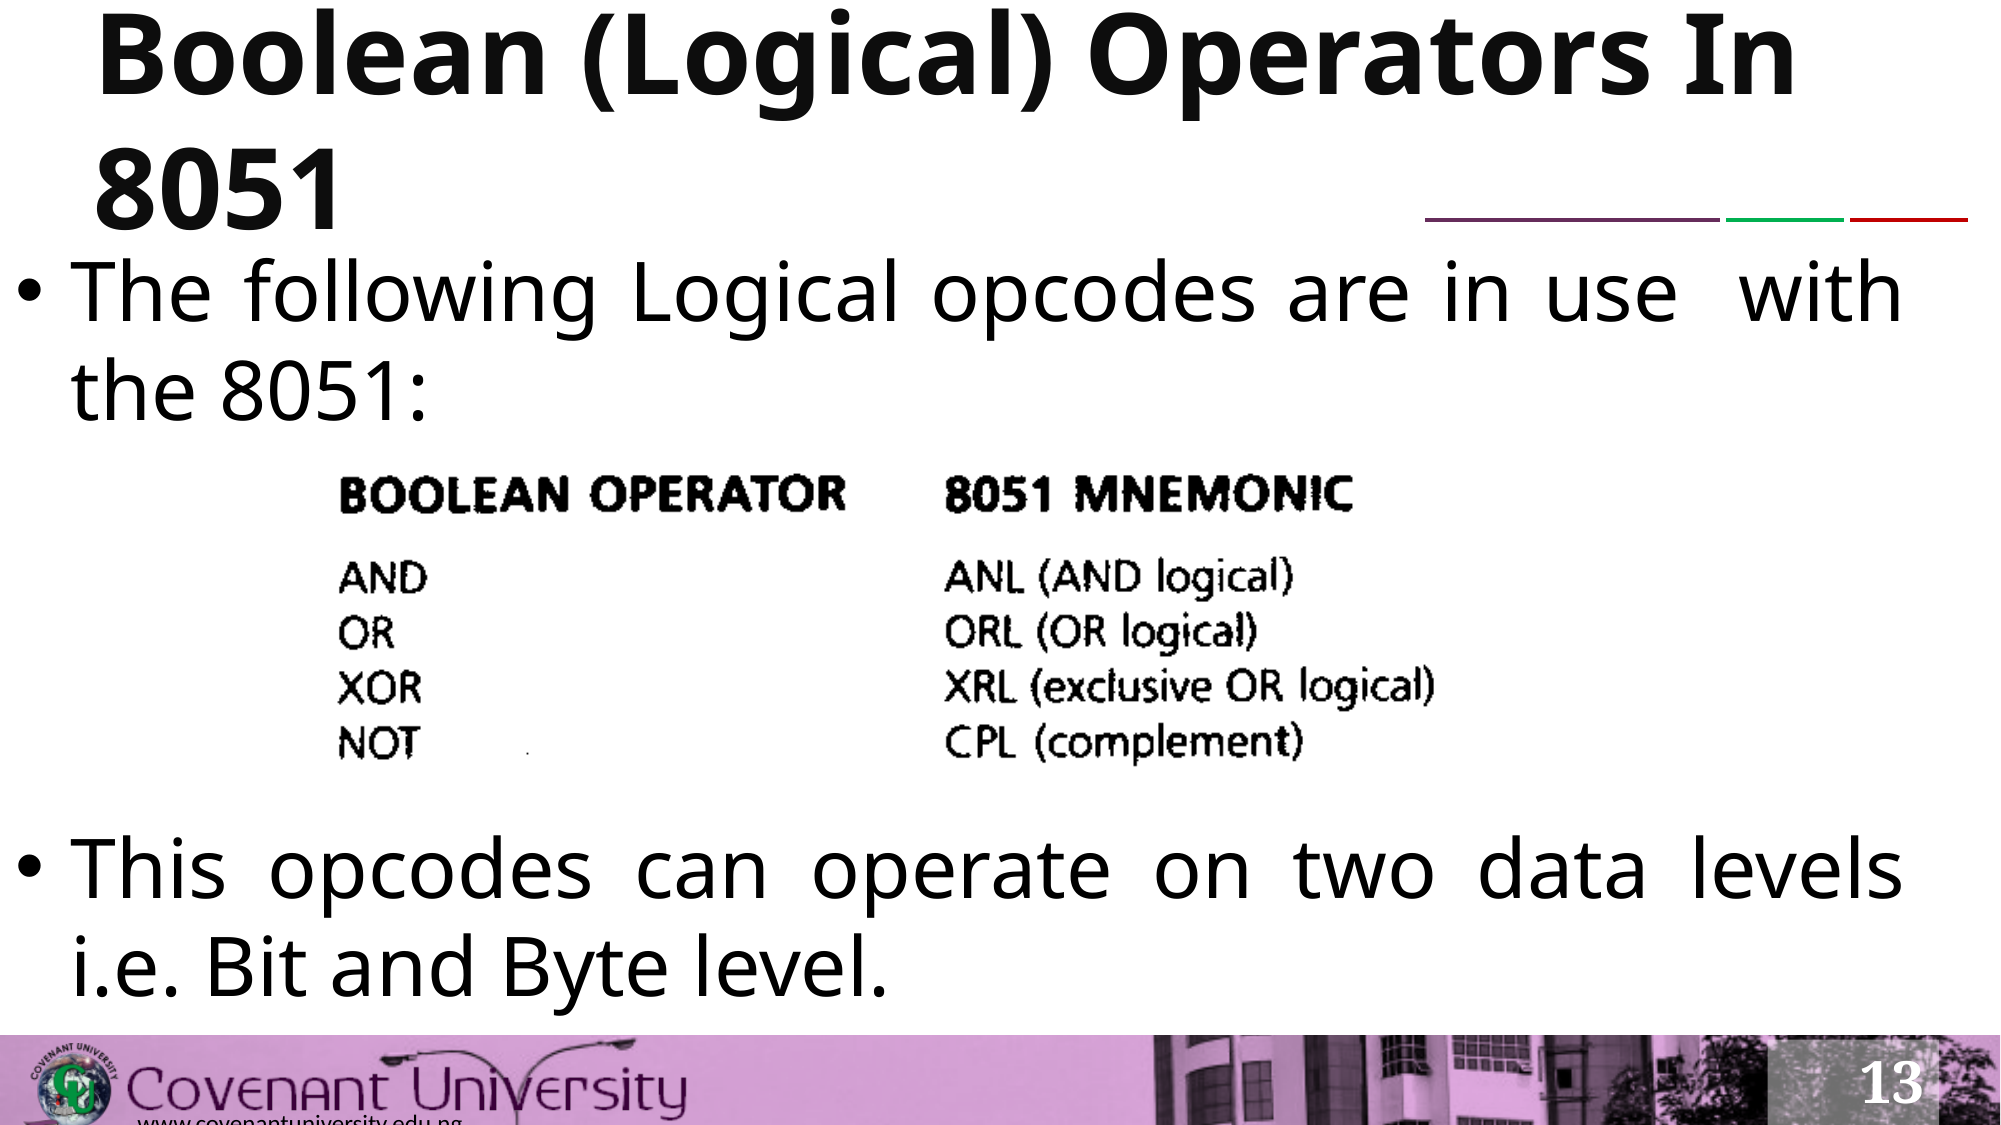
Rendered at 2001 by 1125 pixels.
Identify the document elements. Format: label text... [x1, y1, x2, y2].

list The following Logical opcodes are in use with the 8051: This opcodes can operate on two data levels i.e. Bit and Byte level. [0, 231, 1922, 1024]
picture [23, 1036, 1071, 1125]
picture [328, 468, 1496, 787]
title Boolean (Logical) Operators In 8051 [74, 20, 2000, 213]
